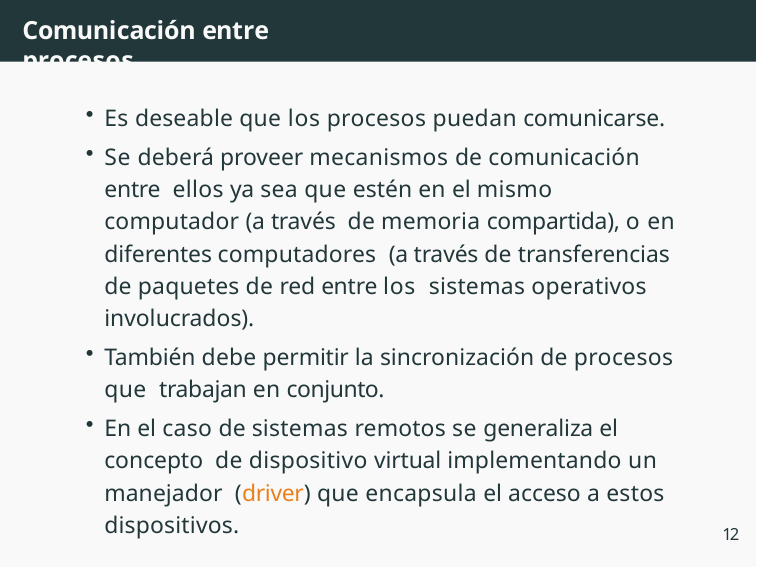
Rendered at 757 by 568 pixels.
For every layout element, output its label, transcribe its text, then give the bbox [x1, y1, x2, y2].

slide_number 12 [713, 520, 743, 568]
title Comunicación entre procesos [20, 12, 358, 110]
text_box Es deseable que los procesos puedan comunicarse. Se deberá proveer mecanismos de comunicación entre ellos ya sea que estén en el mismo computador (a través de memoria compartida), o en diferentes computadores (a través de transferencias de paquetes de red entre los sistemas operativos involucrados). También debe permitir la sincronización de procesos que trabajan en conjunto. En el caso de sistemas remotos se generaliza el concepto de dispositivo virtual implementando un manejador (driver) que encapsula el acceso a estos dispositivos. [83, 90, 693, 539]
